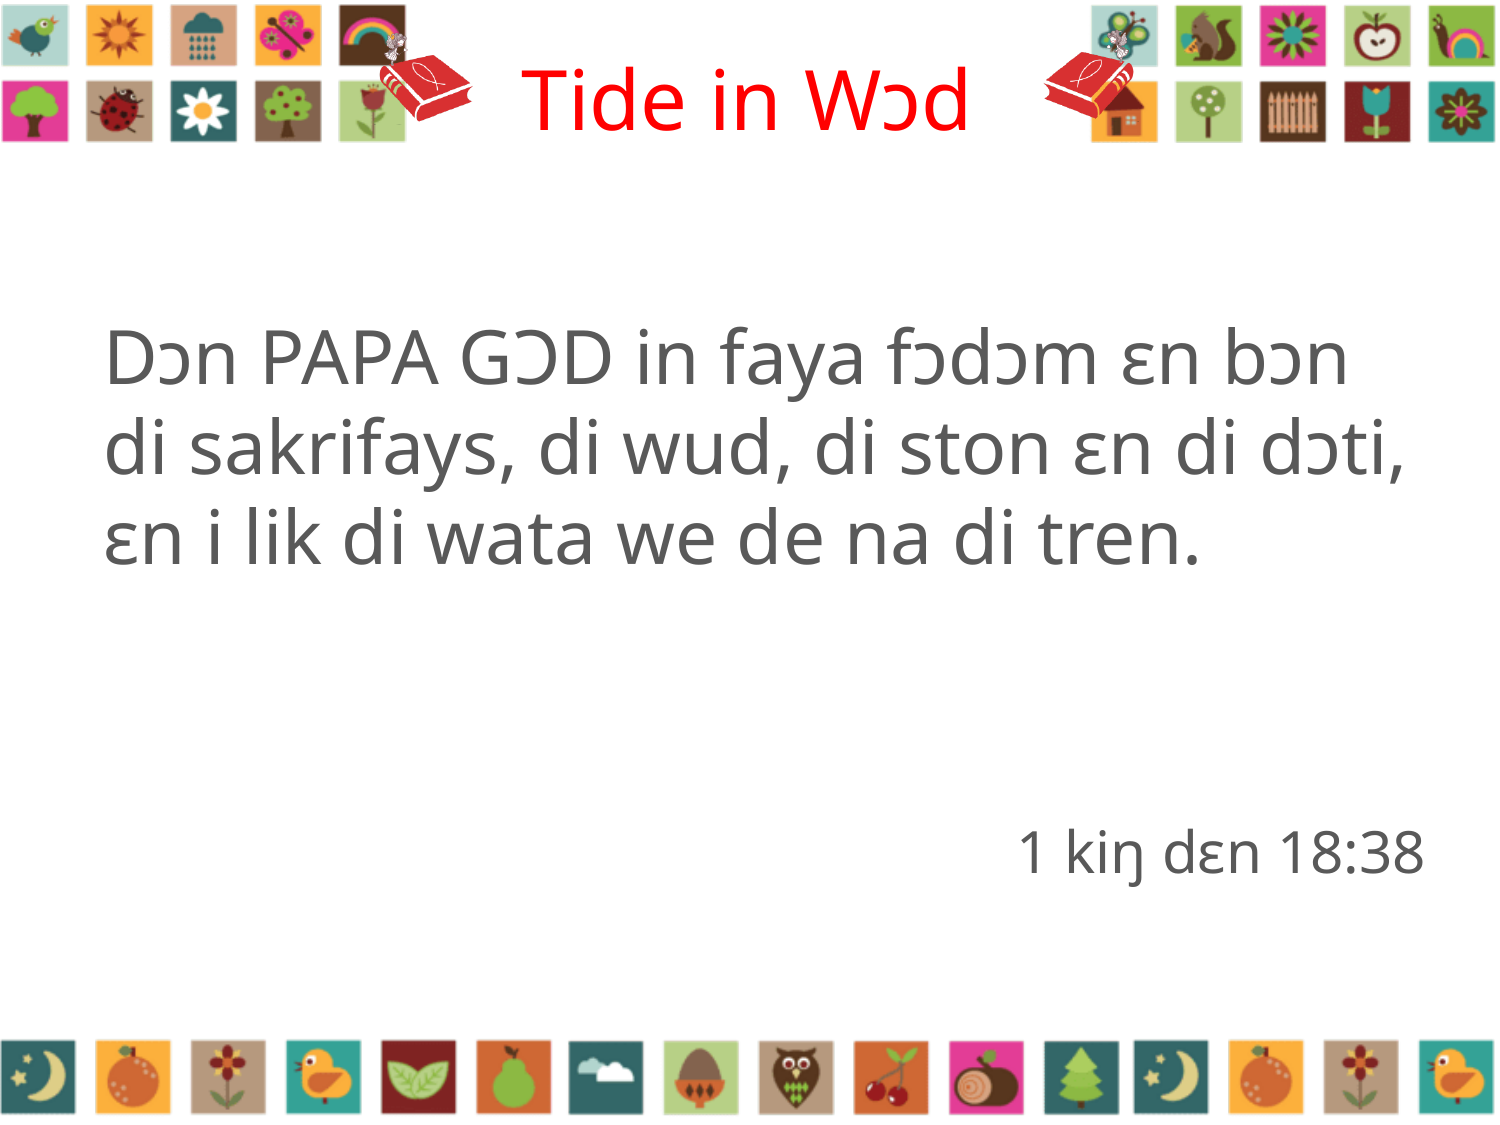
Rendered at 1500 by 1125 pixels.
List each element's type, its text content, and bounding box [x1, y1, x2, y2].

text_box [0, 1028, 1500, 1118]
text_box 1 kiŋ dɛn 18:38 [808, 807, 1441, 893]
text_box Dɔn PAPA GƆD in faya fɔdɔm ɛn bɔn di sakrifays, di wud, di ston ɛn di dɔti, ɛn i lik di wata we de na di tren. [88, 302, 1436, 588]
picture [0, 3, 505, 150]
picture [1012, 3, 1500, 150]
text_box Tide in Wɔd [423, 39, 1080, 155]
